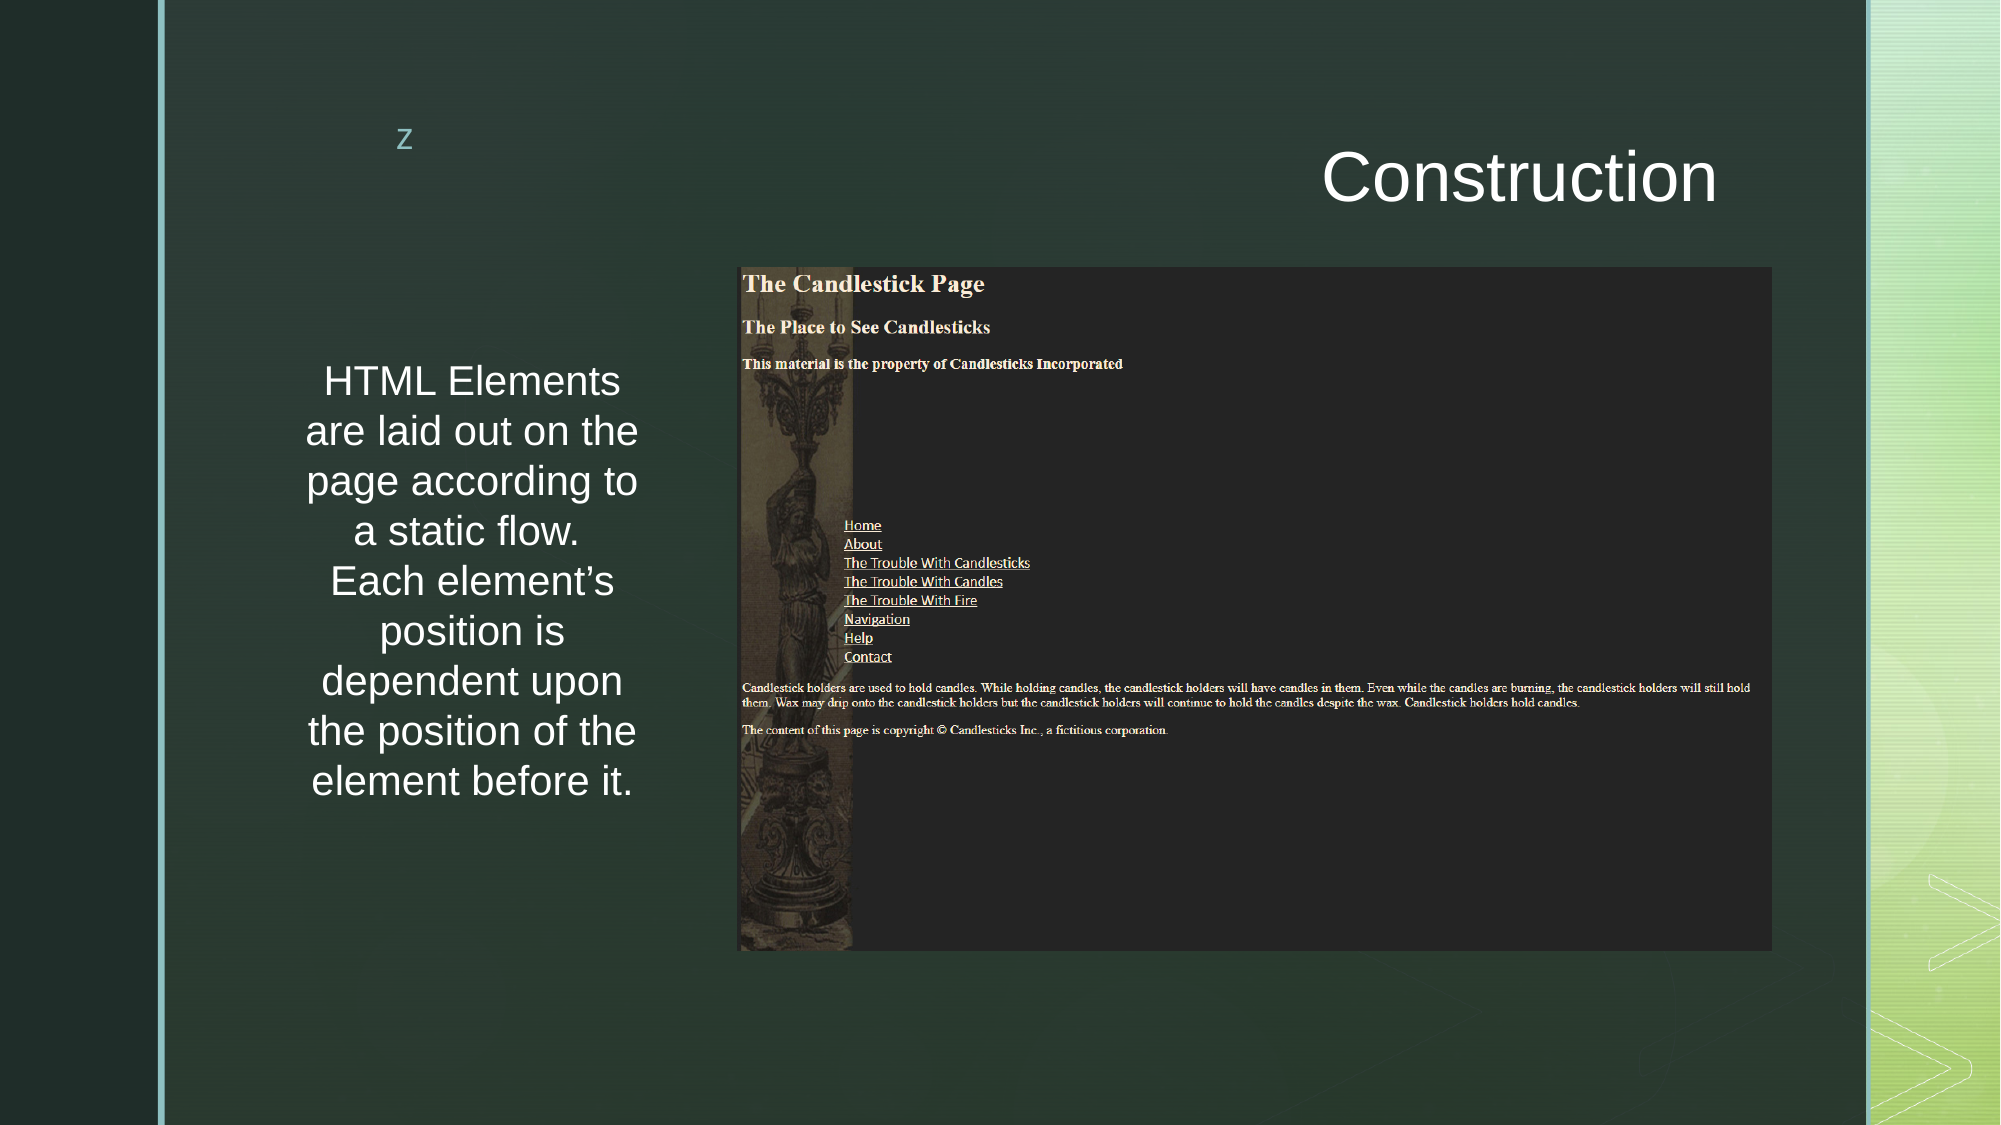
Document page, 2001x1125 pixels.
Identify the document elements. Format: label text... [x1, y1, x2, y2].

title Construction [428, 132, 1734, 310]
picture [737, 267, 1772, 951]
picture [1871, 0, 2001, 1125]
text_box HTML Elements are laid out on the page according to a static flow. Each element’s position is dependent upon the position of the element before it. [278, 346, 659, 812]
